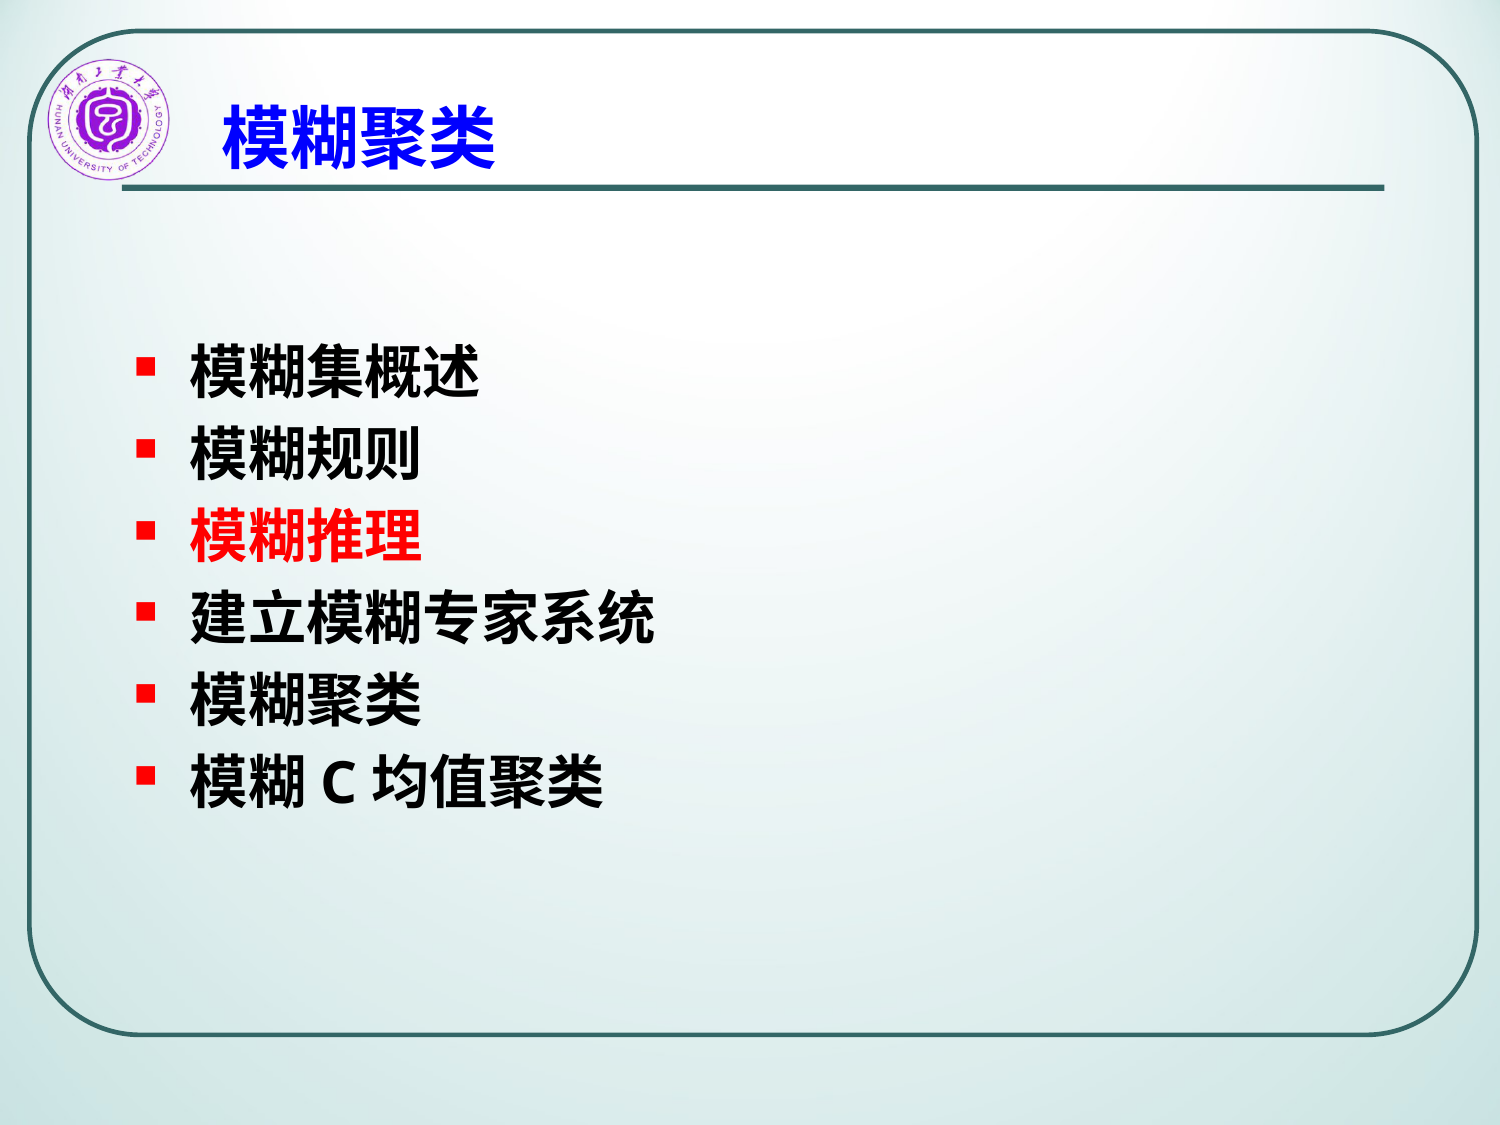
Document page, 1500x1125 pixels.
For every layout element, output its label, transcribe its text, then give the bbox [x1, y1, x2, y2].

list 模糊集概述 模糊规则 模糊推理 建立模糊专家系统 模糊聚类 模糊C均值聚类 [118, 231, 1382, 1041]
title 模糊聚类 [159, 66, 1422, 185]
picture [0, 0, 1500, 1125]
